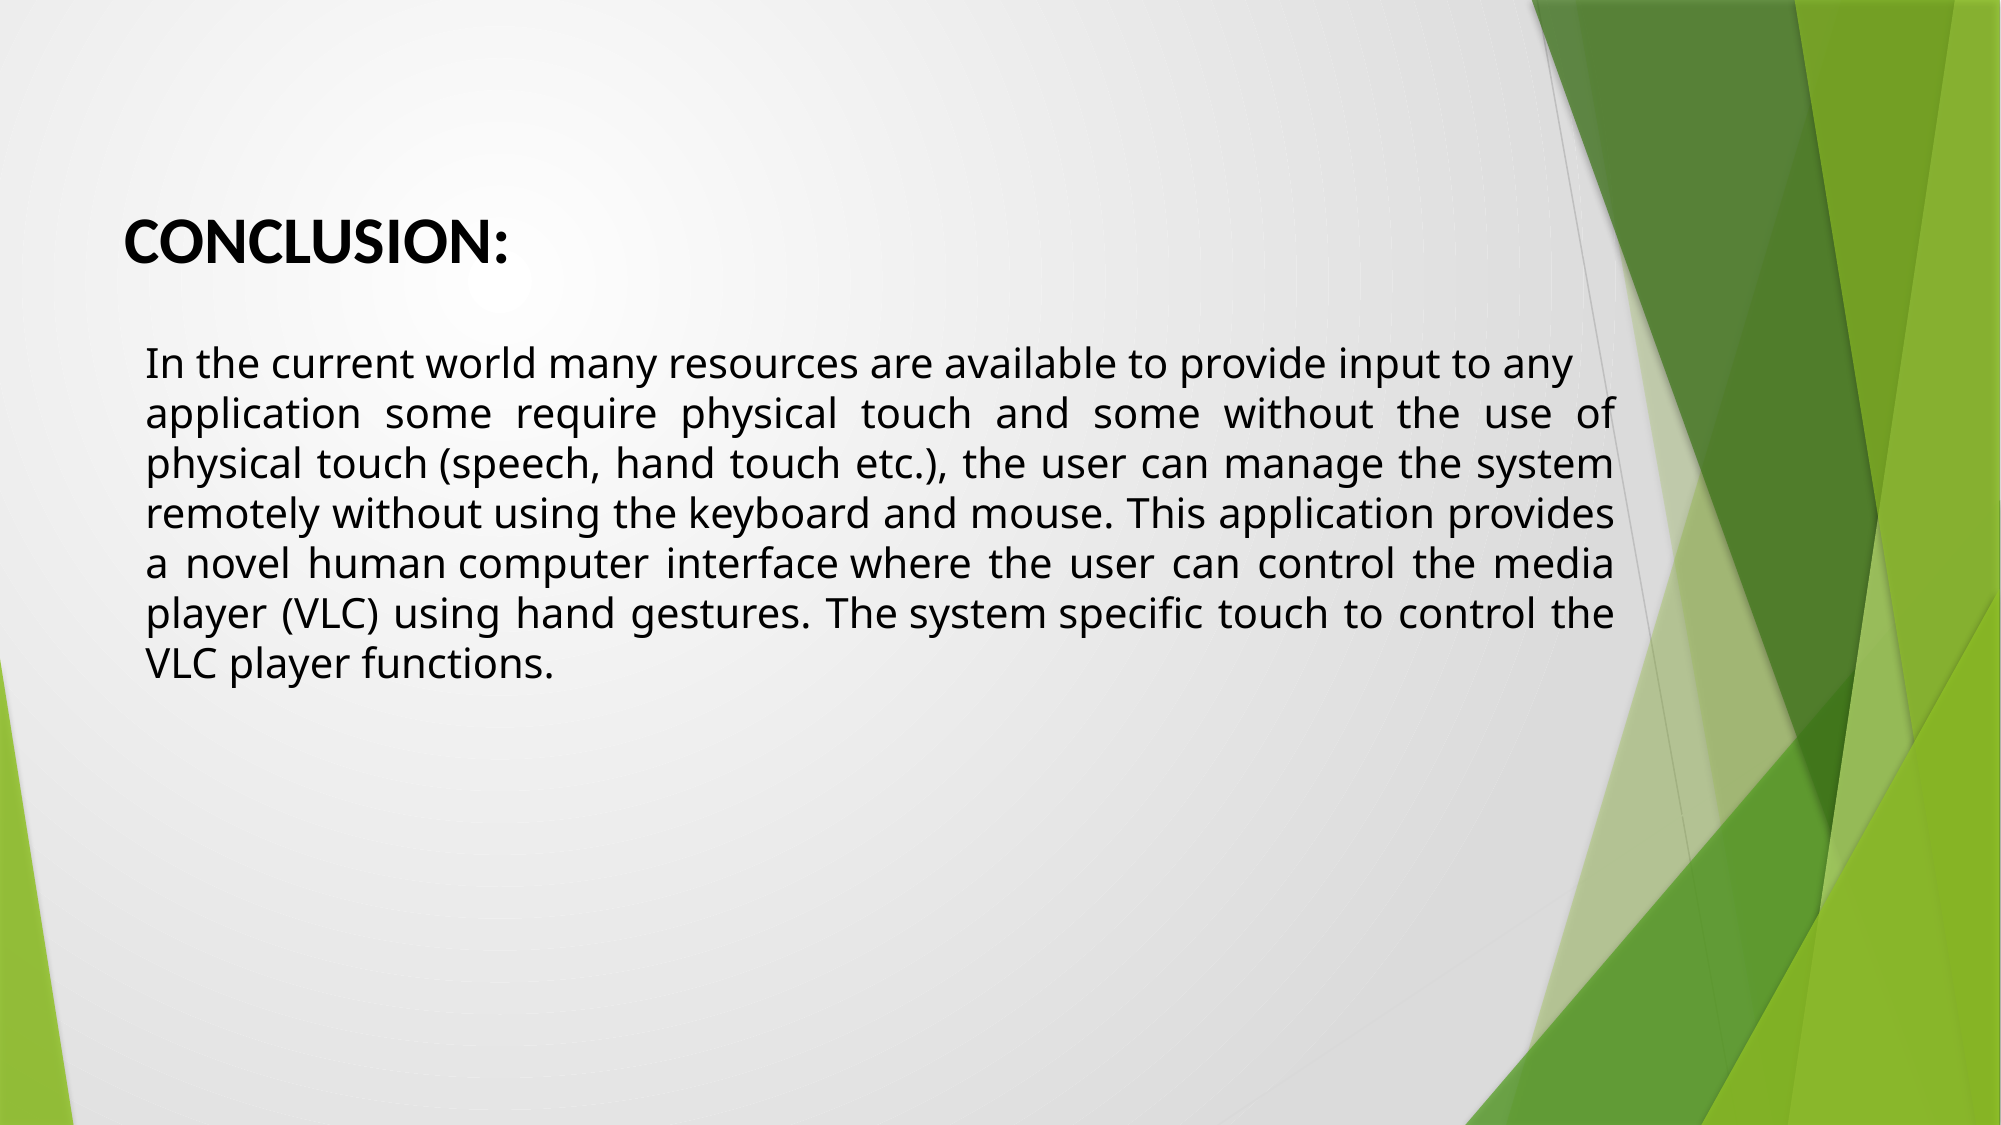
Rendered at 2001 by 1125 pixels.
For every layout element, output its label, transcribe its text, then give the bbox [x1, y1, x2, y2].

text_box CONCLUSION: [110, 189, 1138, 284]
text_box In the current world many resources are available to provide input to any application some require physical touch and some without the use of physical touch (speech, hand touch etc.), the user can manage the system remotely without using the keyboard and mouse. This application provides a novel human computer interface where the user can control the media player (VLC) using hand gestures. The system specific touch to control the VLC player functions. [130, 329, 1631, 890]
